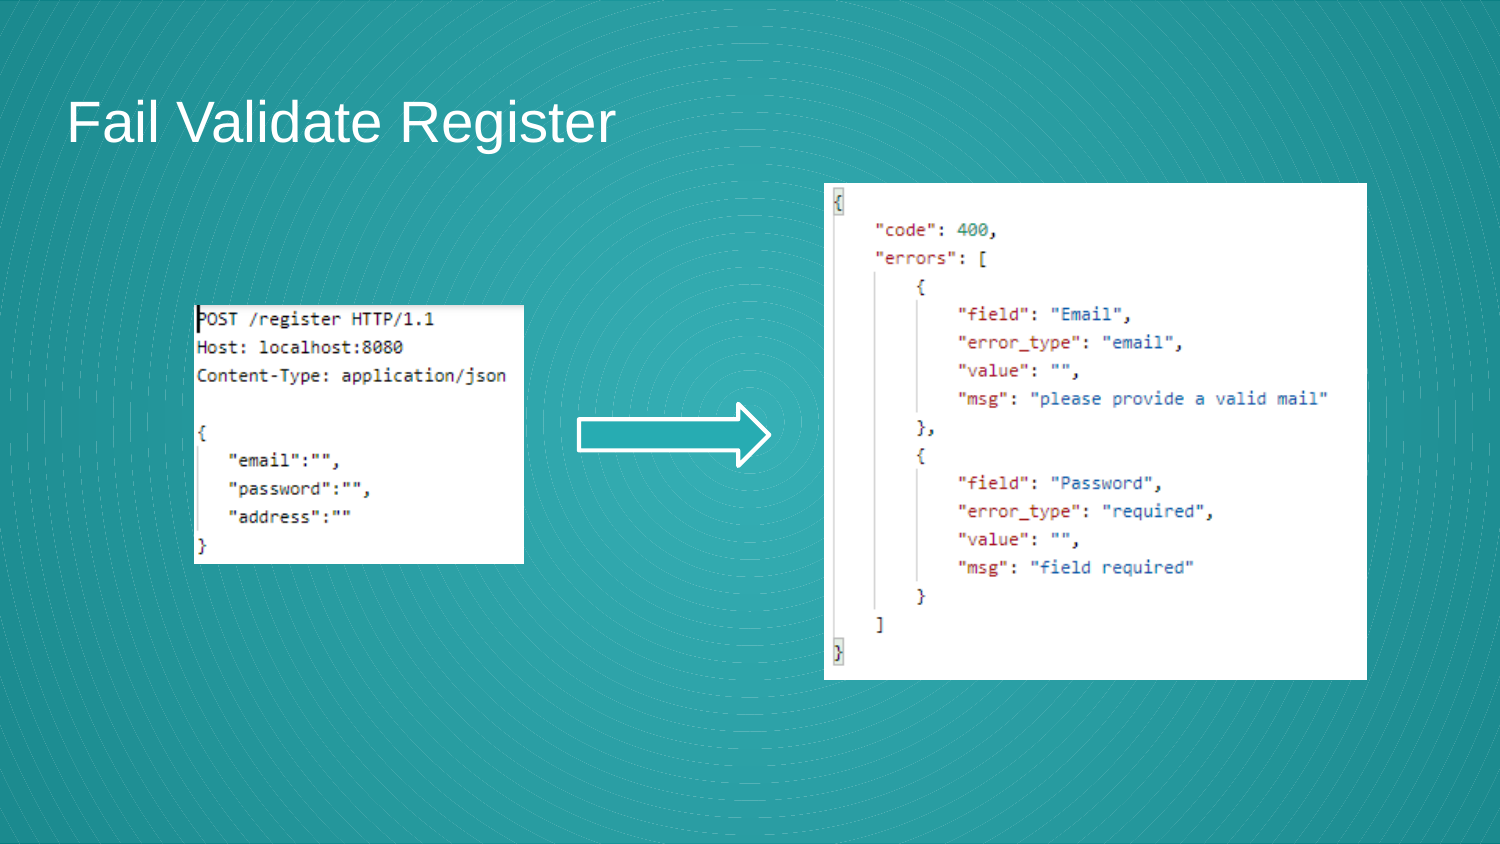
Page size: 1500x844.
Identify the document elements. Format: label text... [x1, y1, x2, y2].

picture [193, 305, 525, 564]
title Fail Validate Register [55, 64, 686, 184]
text_box [576, 401, 772, 468]
picture [824, 182, 1367, 681]
